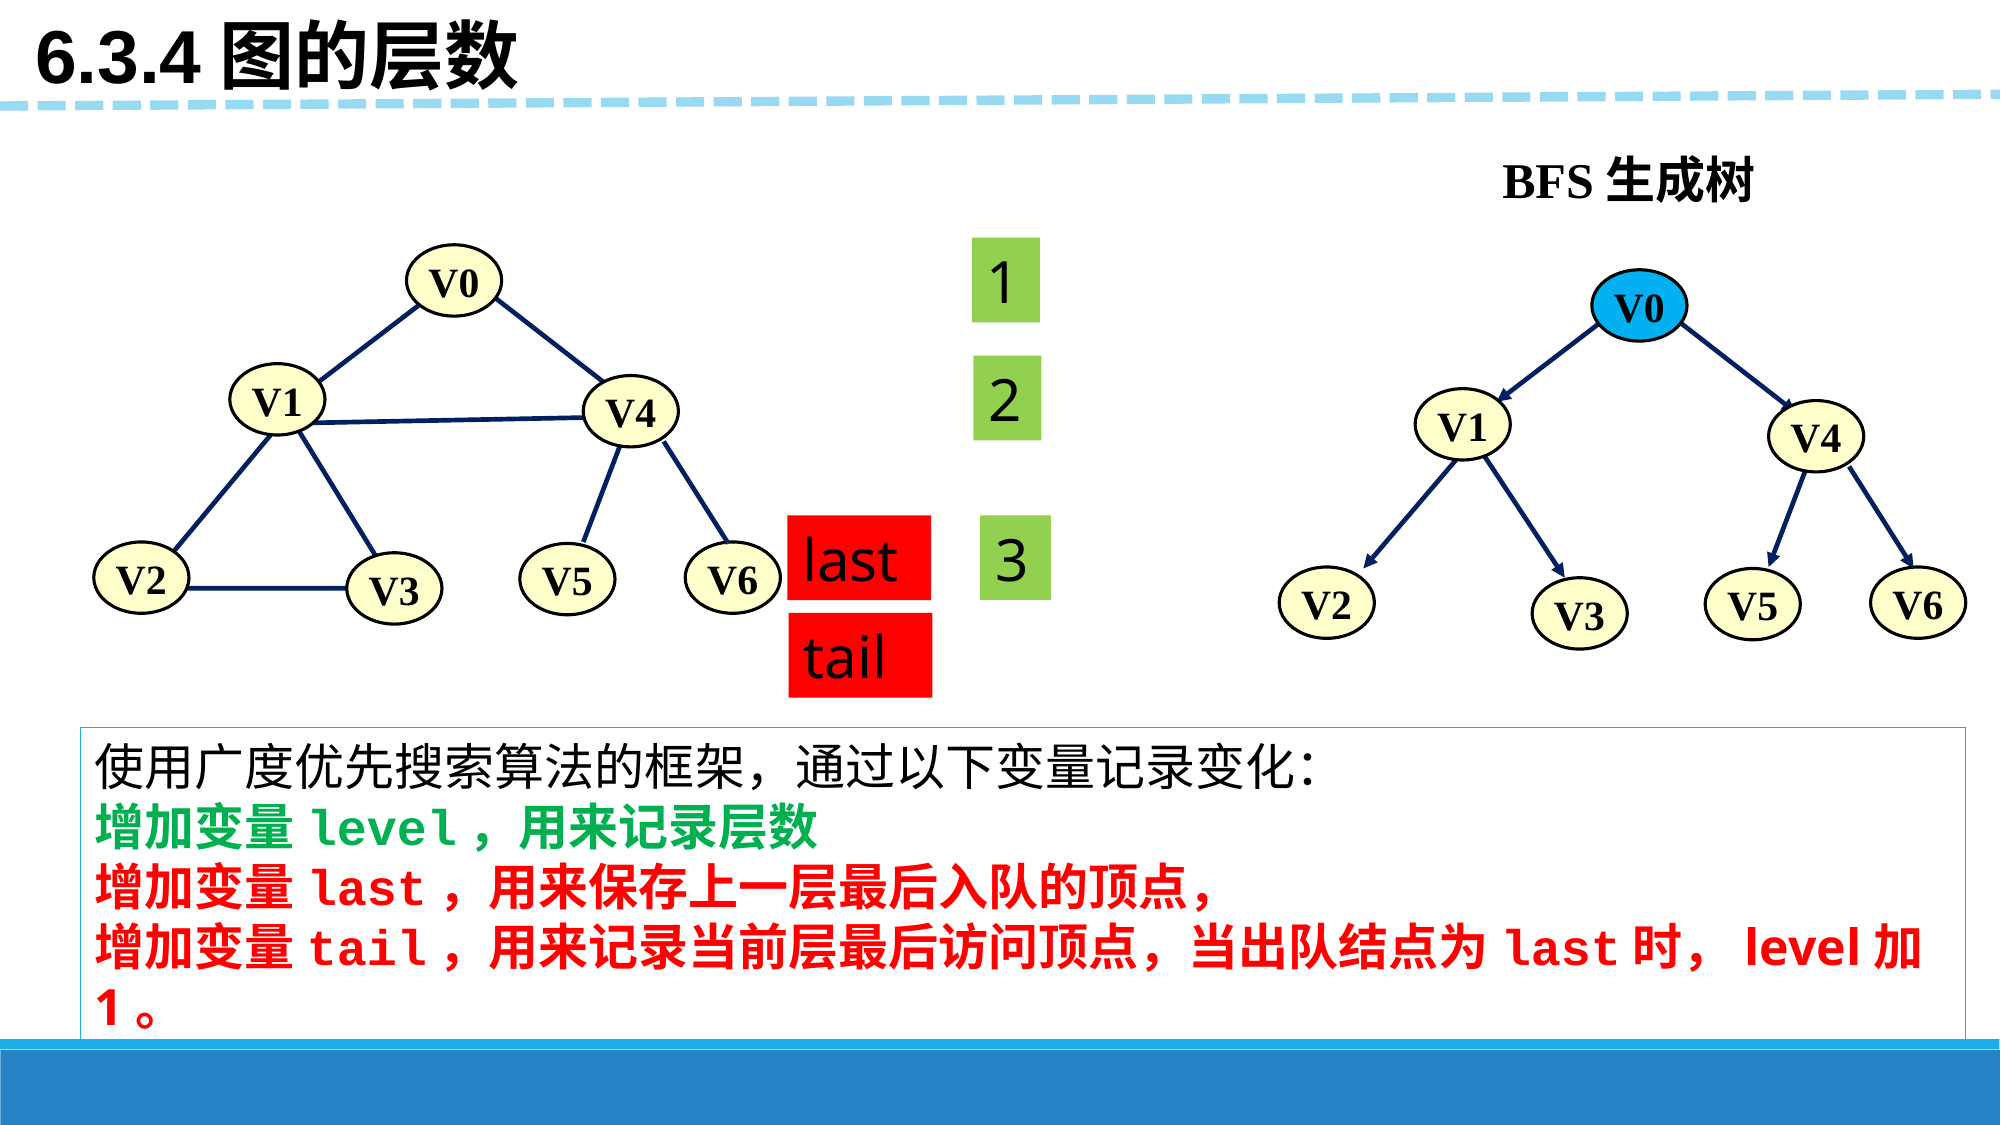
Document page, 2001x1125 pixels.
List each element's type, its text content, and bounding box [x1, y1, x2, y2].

text_box V6 [685, 541, 781, 614]
text_box V2 [93, 541, 189, 614]
text_box V5 [519, 543, 616, 615]
text_box [1498, 324, 1598, 402]
text_box 1 [971, 237, 1040, 323]
text_box V1 [229, 363, 325, 436]
text_box 6.3.4图的层数 [20, 1, 535, 89]
text_box V0 [406, 244, 502, 317]
text_box V1 [1415, 388, 1511, 460]
text_box 使用广度优先搜索算法的框架，通过以下变量记录变化： 增加变量level，用来记录层数 增加变量last，用来保存上一层最后入队的顶点， 增加变量tail，用来记录当前层最后访问顶点，当出队结点为last时，level加1。 [80, 727, 1966, 1043]
text_box 3 [980, 515, 1051, 600]
text_box [1363, 460, 1457, 569]
text_box V6 [1870, 566, 1966, 639]
text_box [1848, 466, 1914, 569]
text_box V4 [583, 375, 679, 447]
text_box tail [788, 612, 933, 698]
text_box V3 [1532, 577, 1628, 650]
text_box V5 [1705, 568, 1801, 640]
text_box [0, 93, 2000, 107]
text_box [1767, 471, 1805, 567]
text_box [1681, 323, 1793, 410]
text_box V4 [1768, 400, 1864, 472]
text_box V0 [1591, 269, 1688, 342]
text_box V2 [1279, 566, 1375, 639]
text_box [1484, 456, 1565, 578]
text_box BFS生成树 [1487, 141, 1787, 216]
text_box V3 [346, 552, 442, 625]
text_box 2 [973, 355, 1042, 441]
text_box last [787, 515, 932, 601]
